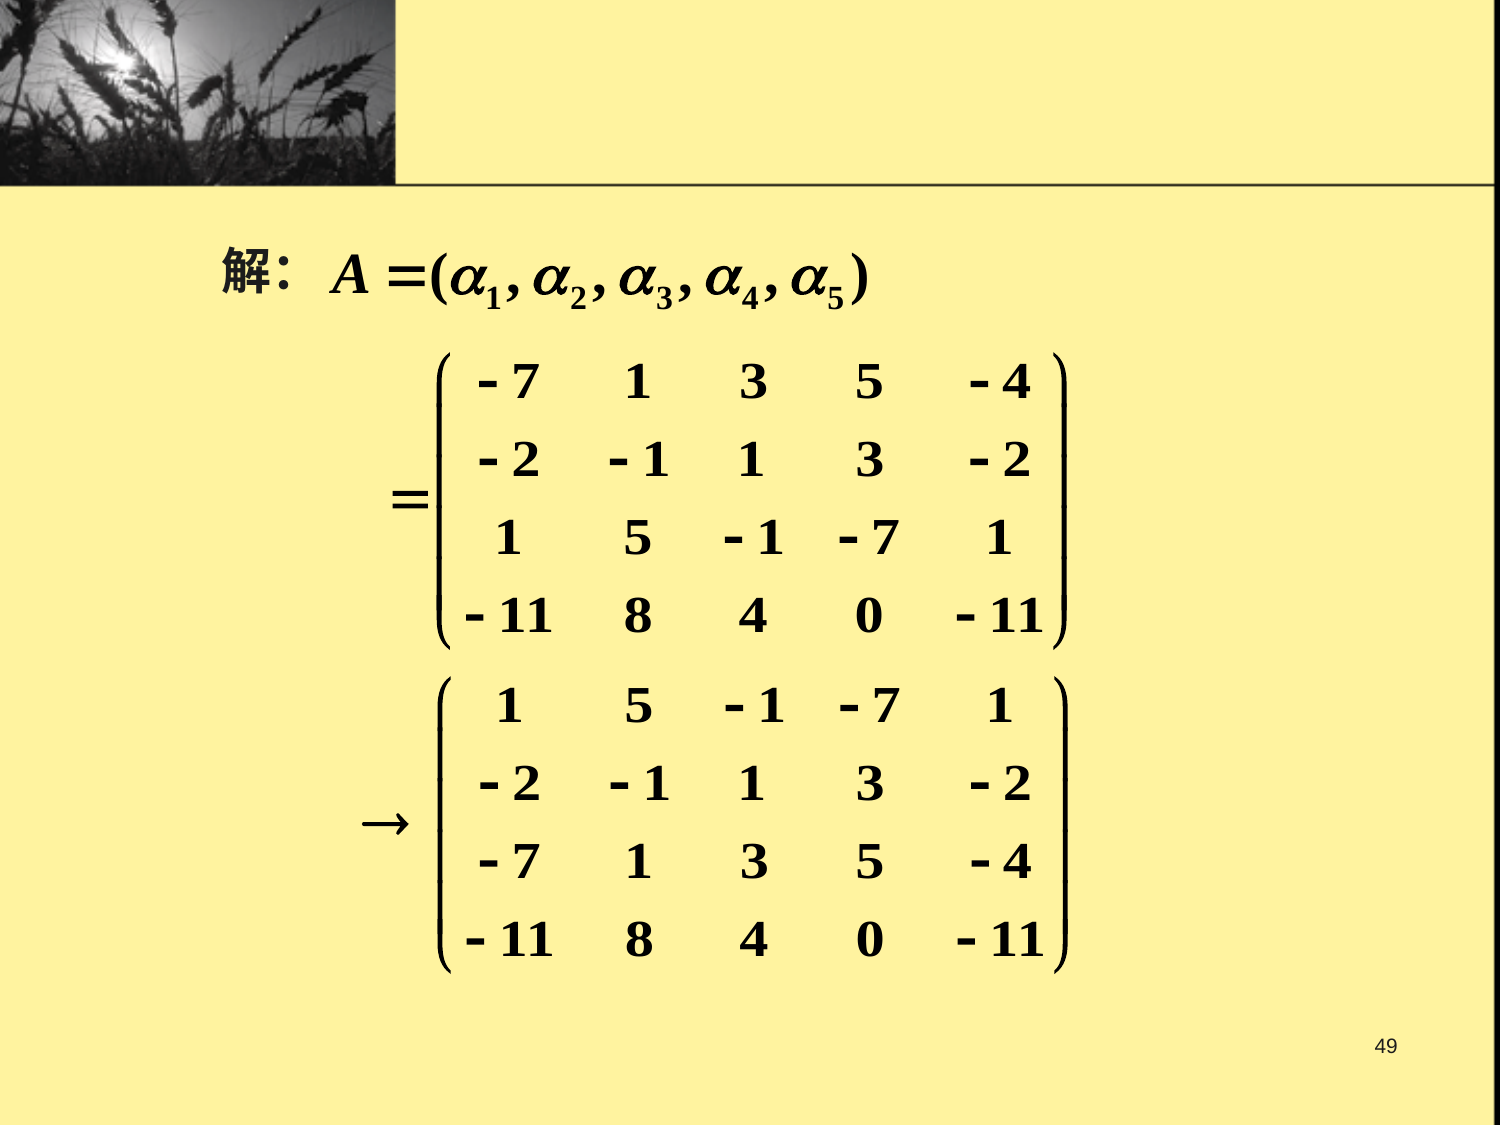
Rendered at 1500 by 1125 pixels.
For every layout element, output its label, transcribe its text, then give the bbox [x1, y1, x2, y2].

picture [0, 0, 1500, 1125]
slide_number 49 [1199, 1024, 1413, 1101]
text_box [383, 349, 1078, 653]
text_box 解： [206, 231, 337, 307]
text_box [359, 673, 1080, 977]
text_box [324, 243, 873, 315]
